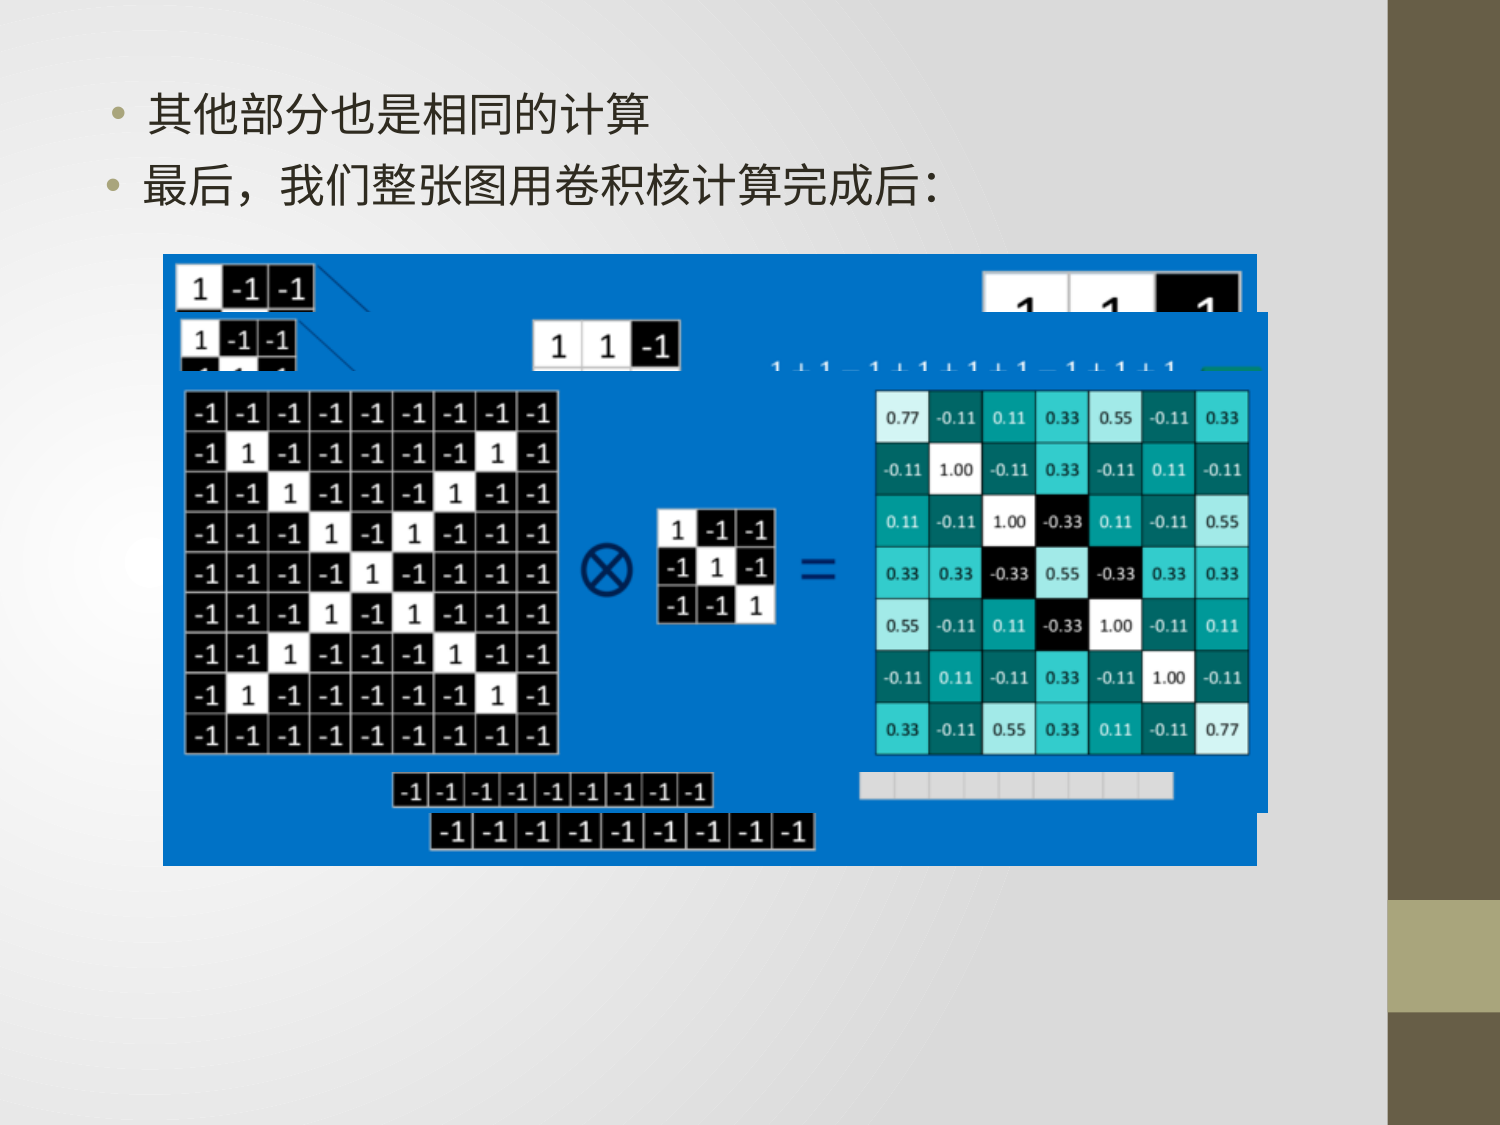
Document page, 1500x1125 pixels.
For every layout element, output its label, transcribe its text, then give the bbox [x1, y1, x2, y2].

list 其他部分也是相同的计算 [76, 78, 1327, 866]
text_box 最后，我们整张图用卷积核计算完成后： [71, 149, 1322, 937]
picture [162, 254, 1268, 867]
